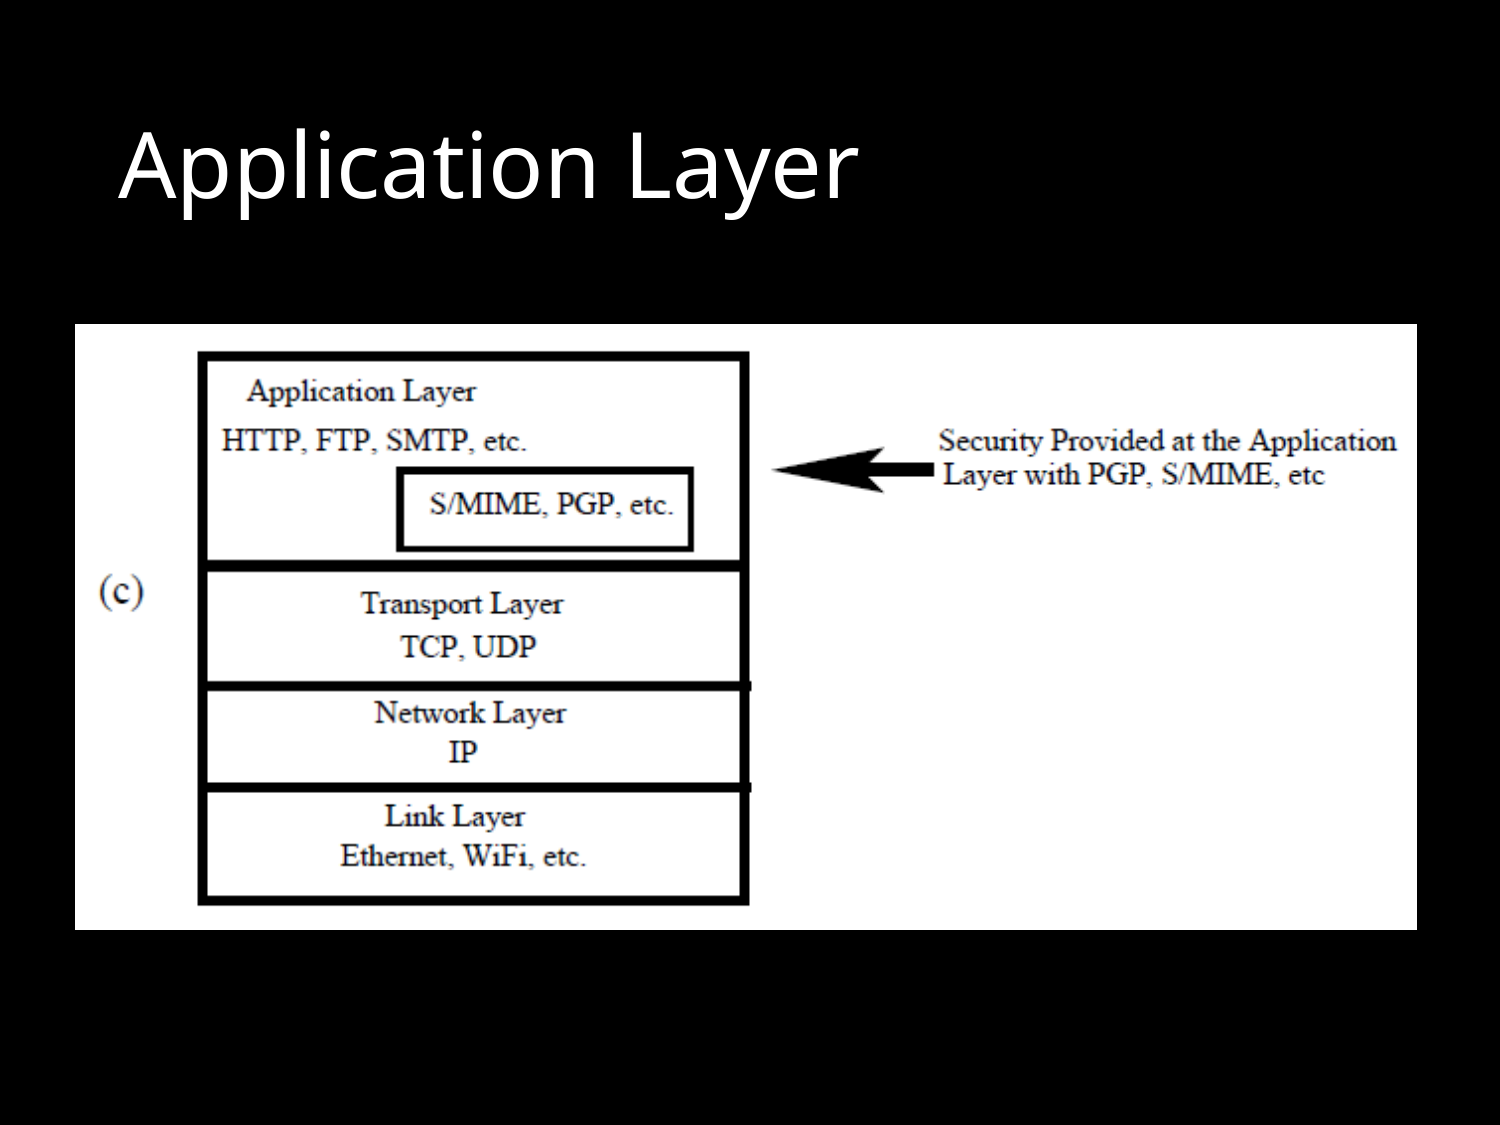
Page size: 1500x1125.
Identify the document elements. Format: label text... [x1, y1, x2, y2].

title Application Layer [103, 59, 1397, 278]
picture [74, 324, 1417, 930]
